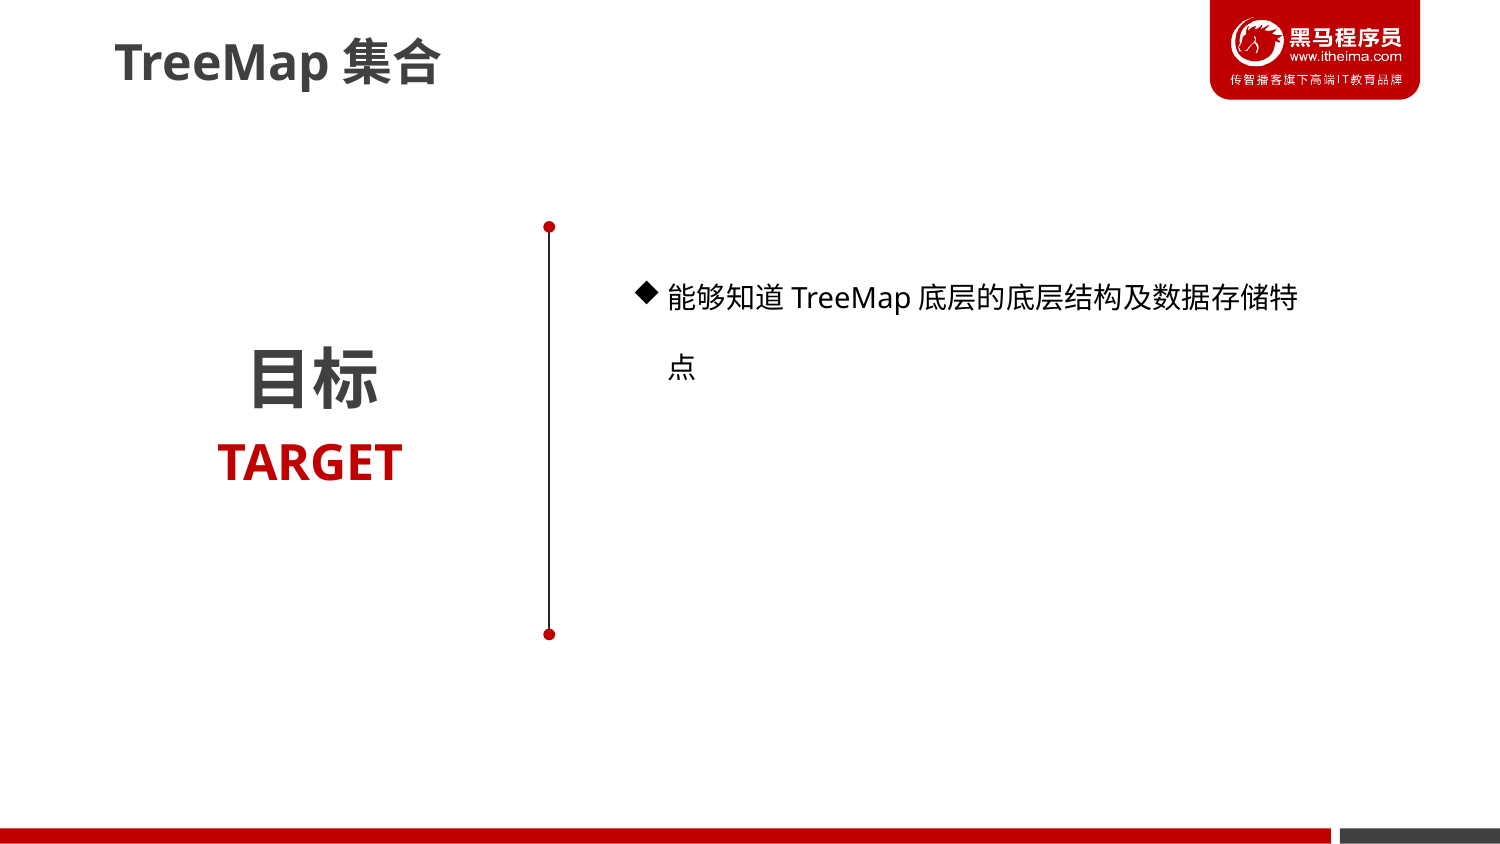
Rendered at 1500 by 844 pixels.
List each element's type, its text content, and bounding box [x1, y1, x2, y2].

list 能够知道TreeMap底层的底层结构及数据存储特点 [621, 238, 1314, 632]
picture [1212, 8, 1421, 94]
title TreeMap集合 [103, 29, 1183, 93]
